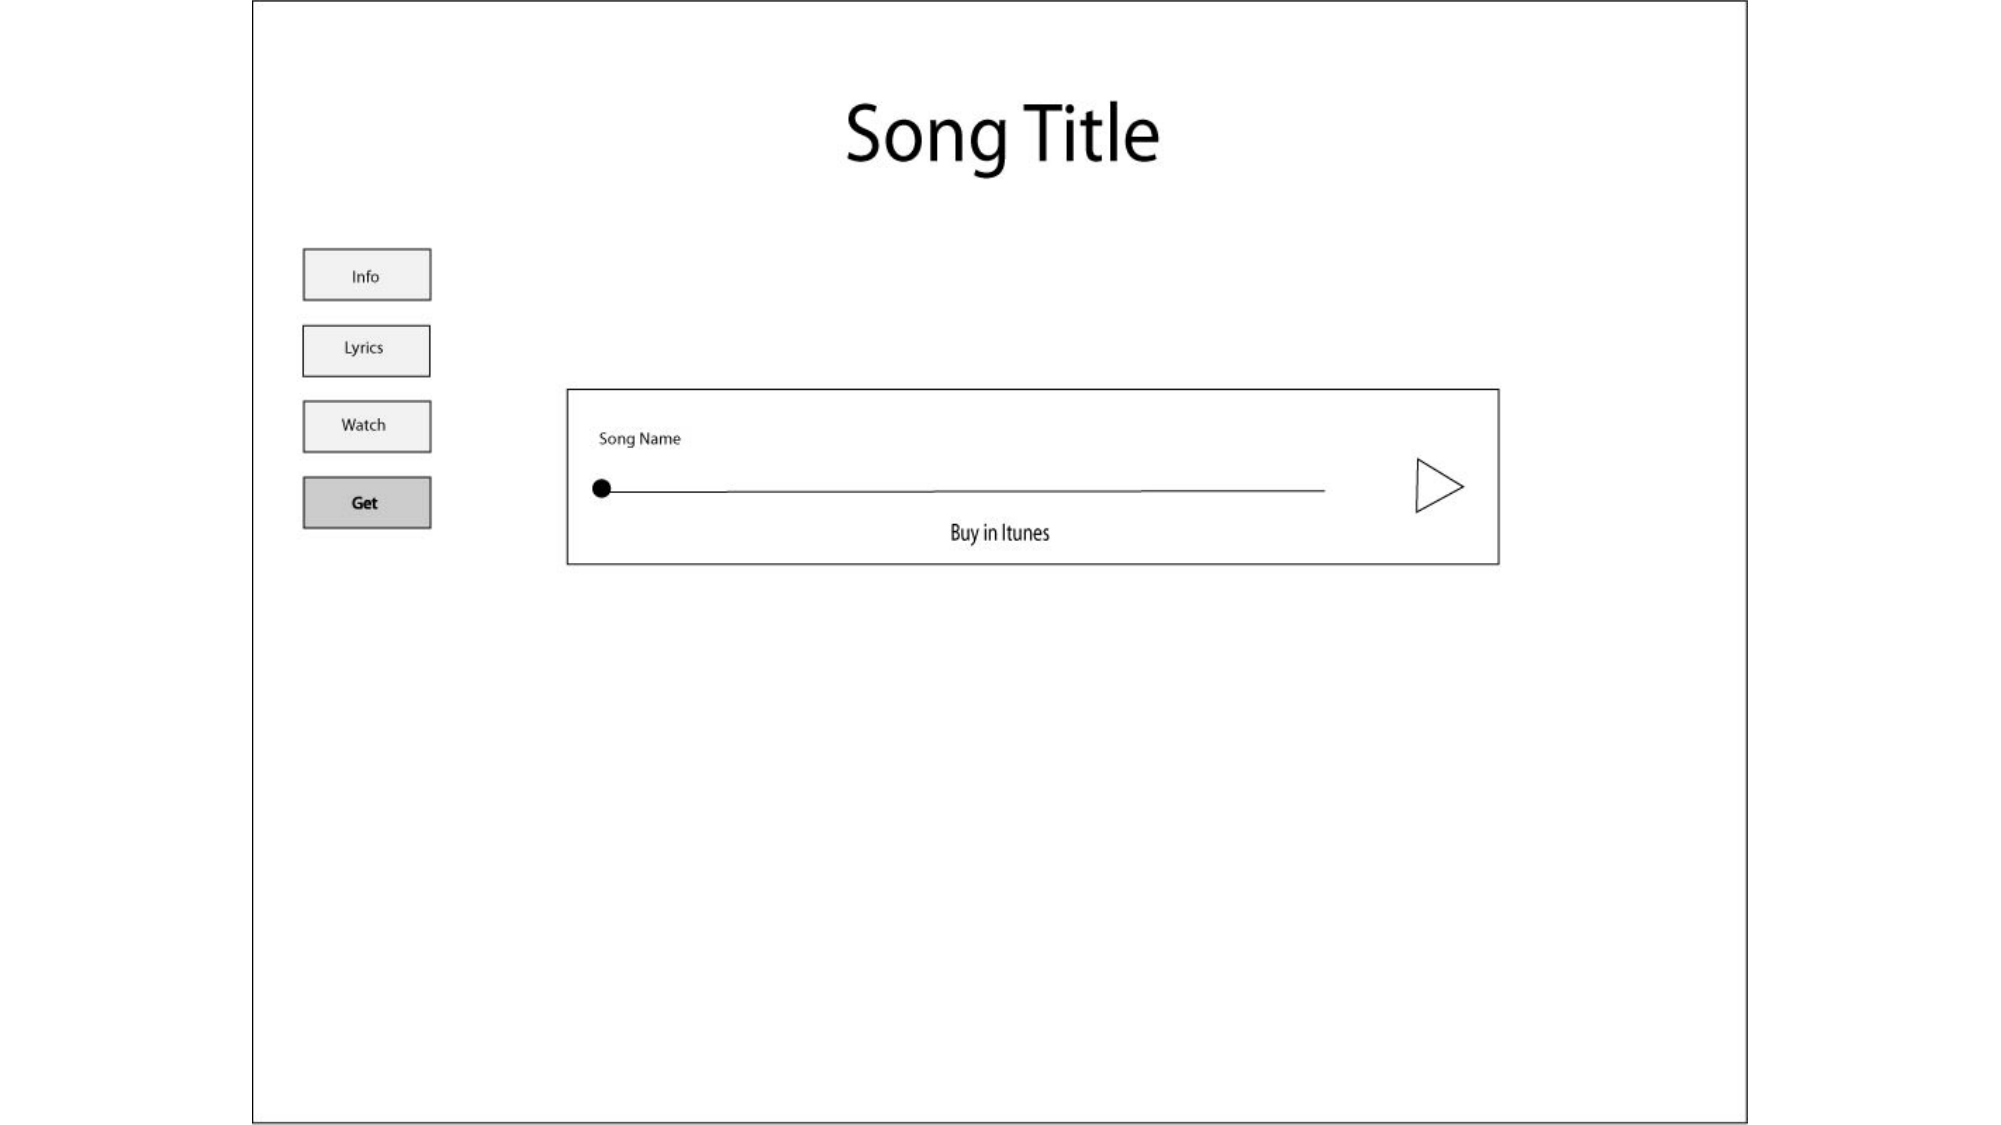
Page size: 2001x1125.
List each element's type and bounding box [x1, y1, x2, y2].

picture [252, 0, 1748, 1125]
